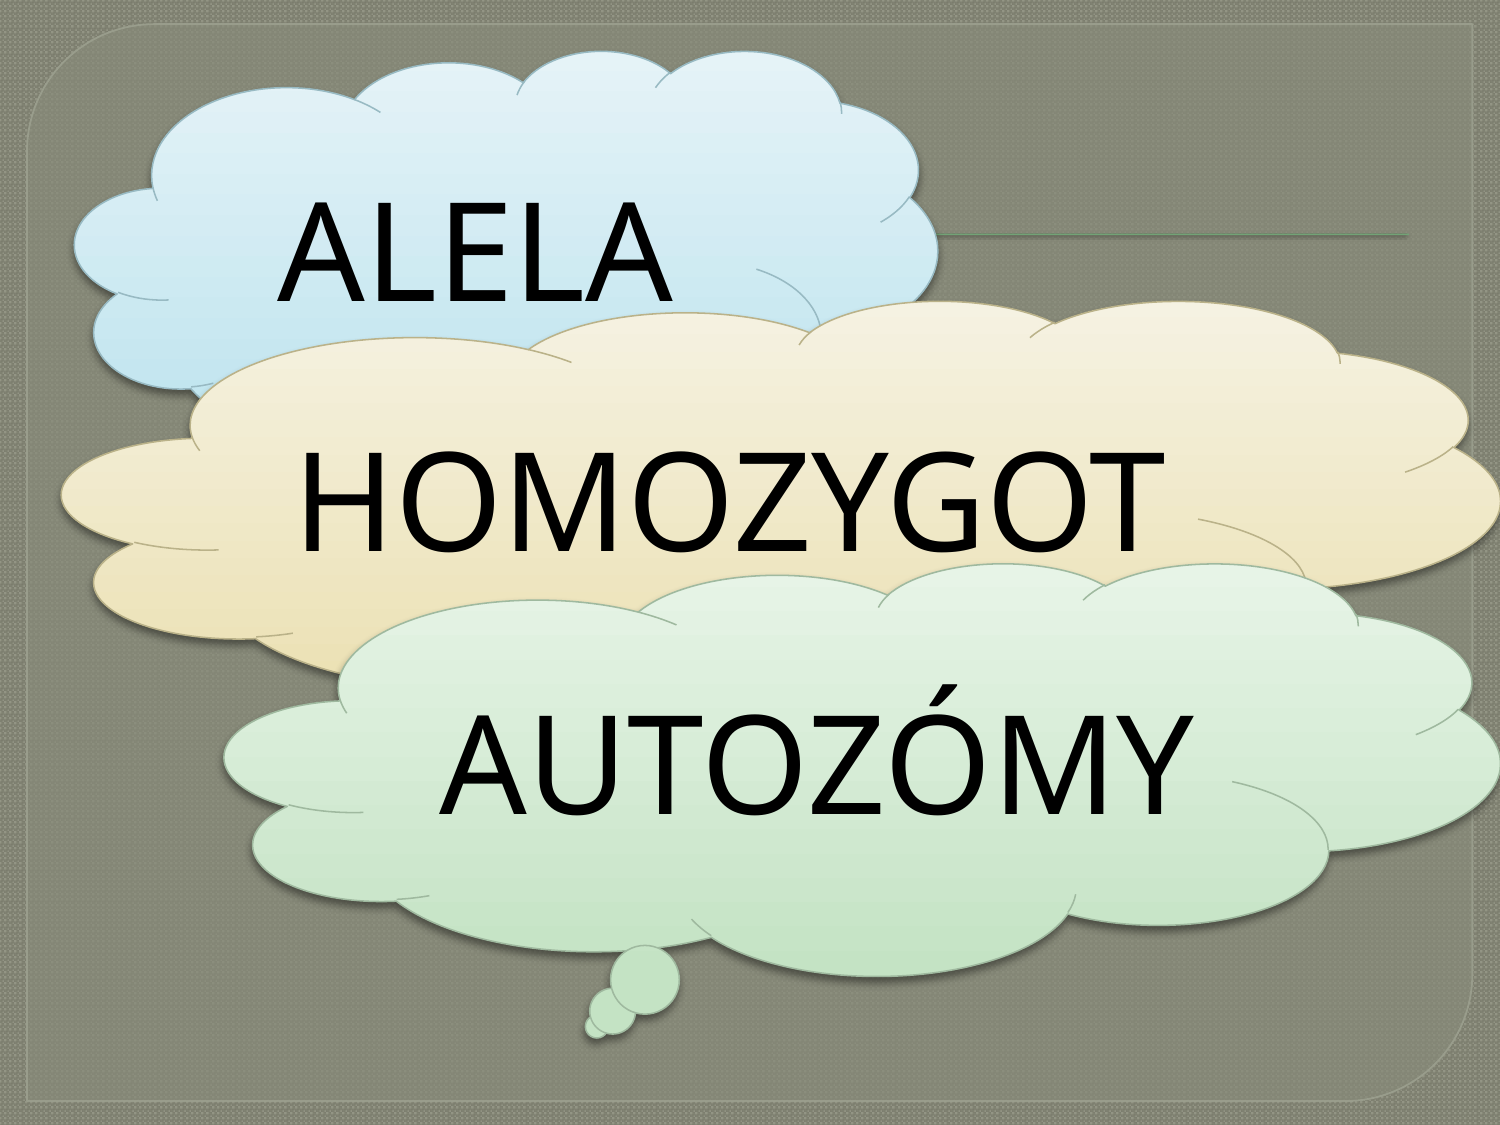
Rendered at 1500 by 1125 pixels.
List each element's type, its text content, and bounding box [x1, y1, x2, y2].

text_box ALELA [73, 50, 939, 398]
text_box HOMOZYGOT [60, 300, 1500, 673]
text_box AUTOZÓMY [223, 563, 1500, 1039]
